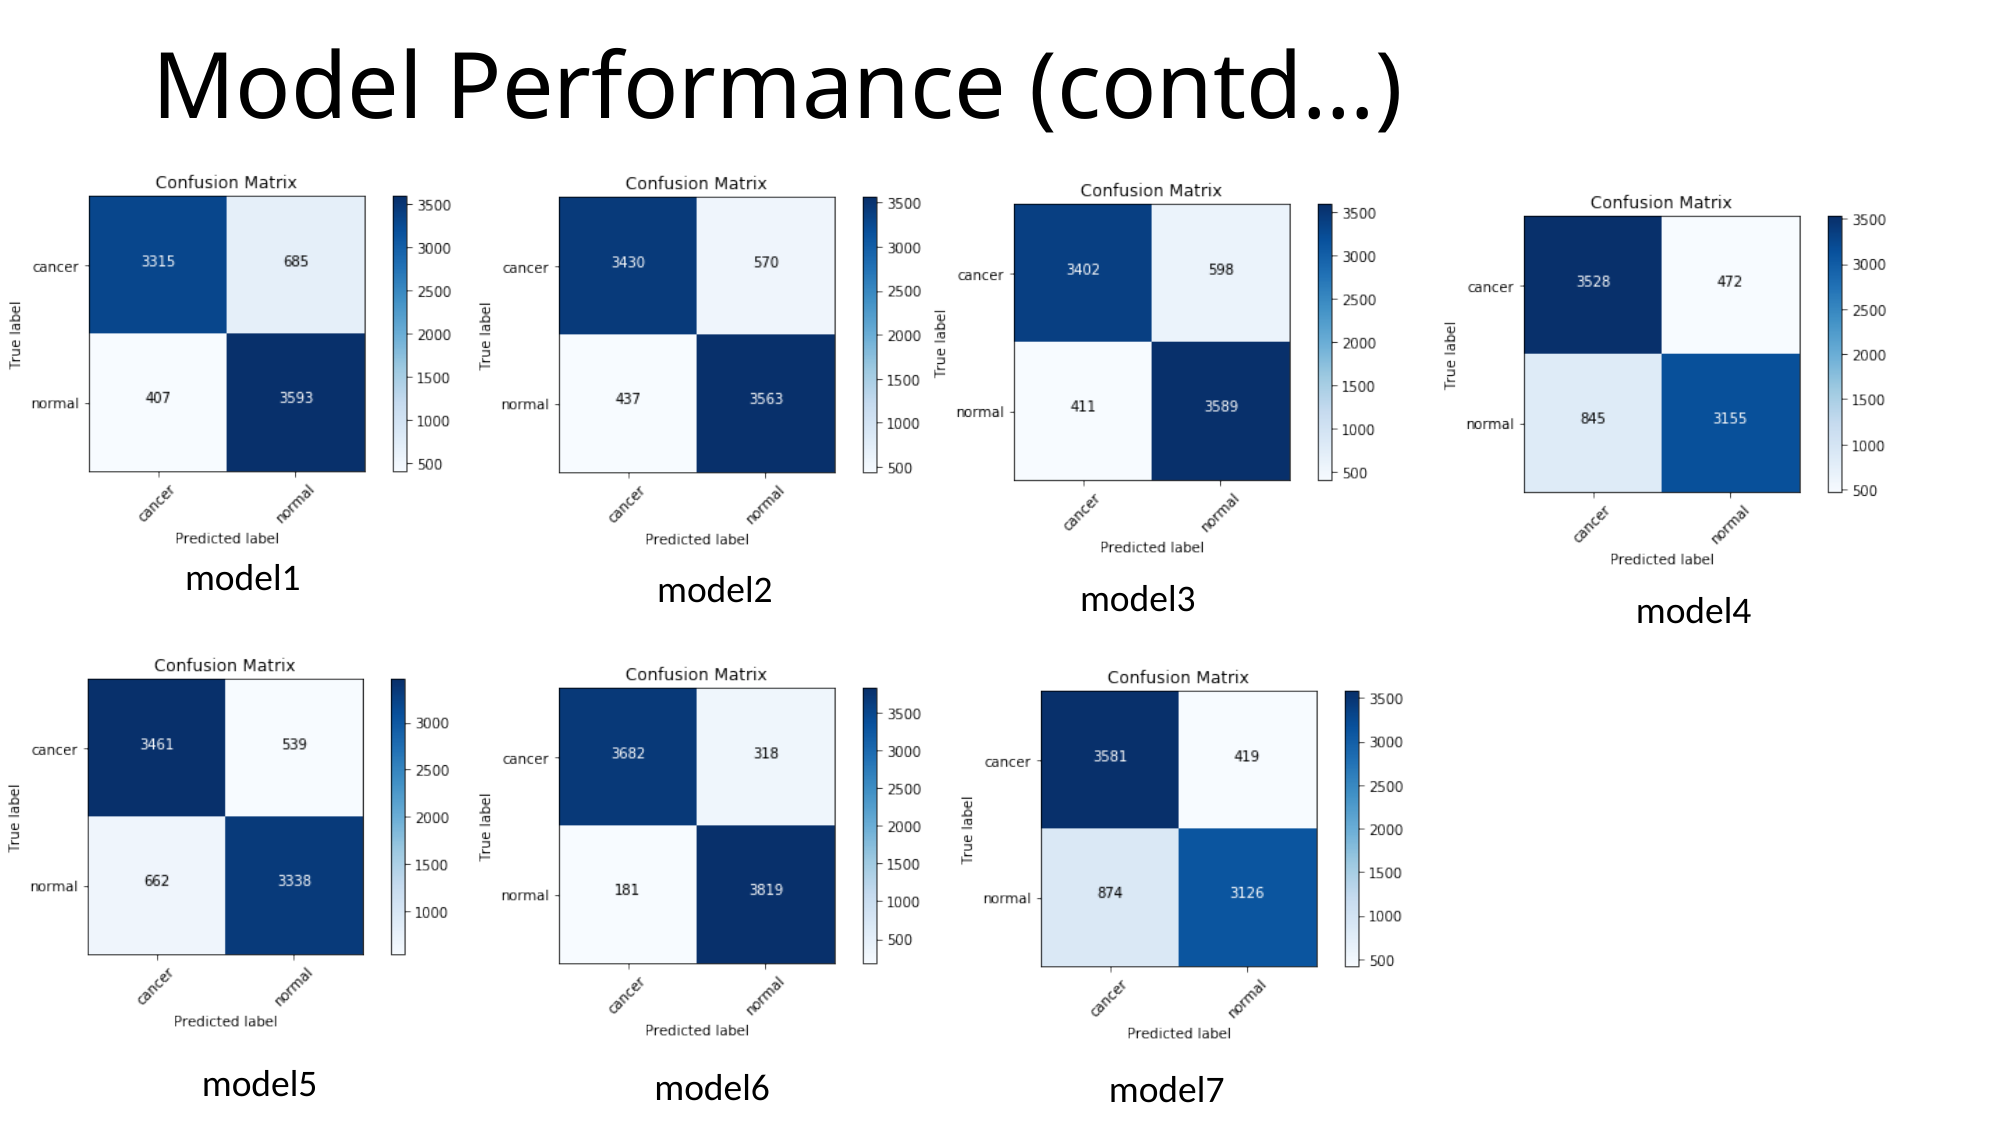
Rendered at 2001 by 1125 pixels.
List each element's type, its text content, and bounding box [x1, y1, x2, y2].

picture [1436, 185, 1896, 576]
picture [470, 657, 931, 1047]
text_box model7 [1094, 1057, 1240, 1117]
picture [953, 660, 1413, 1050]
text_box model5 [187, 1051, 333, 1112]
text_box model4 [1621, 578, 1767, 638]
text_box model3 [1065, 566, 1211, 626]
text_box model6 [639, 1055, 786, 1116]
picture [1, 165, 461, 555]
picture [470, 166, 1386, 564]
text_box model2 [642, 557, 788, 618]
text_box model1 [170, 555, 316, 606]
picture [0, 648, 460, 1038]
title Model Performance (contd…) [137, 0, 1863, 198]
